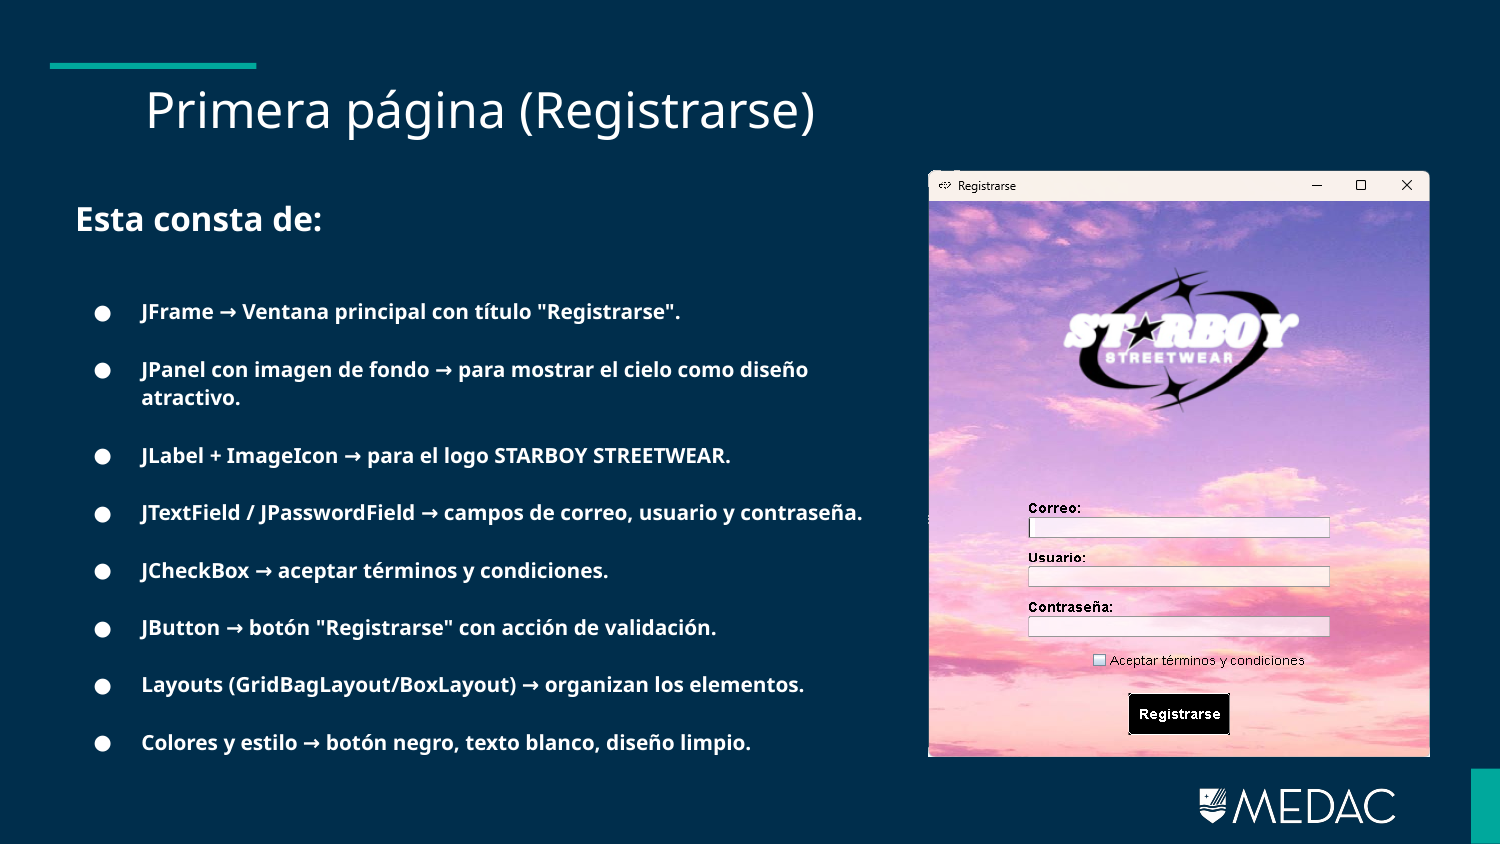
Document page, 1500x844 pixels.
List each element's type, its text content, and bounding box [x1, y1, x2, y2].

picture [1184, 782, 1411, 830]
title Primera página (Registrarse) [130, 63, 1420, 159]
picture [927, 169, 1430, 757]
list Esta consta de: JFrame → Ventana principal con título "Registrarse". JPanel con imagen de fondo → para mostrar el cielo como diseño atractivo. JLabel + ImageIcon → para el logo STARBOY STREETWEAR. JTextField / JPasswordField → campos de correo, usuario y contraseña. JCheckBox → aceptar términos y condiciones. JButton → botón "Registrarse" con acción de validación. Layouts (GridBagLayout/BoxLayout) → organizan los elementos. Colores y estilo → botón negro, texto blanco, diseño limpio. [51, 176, 913, 723]
